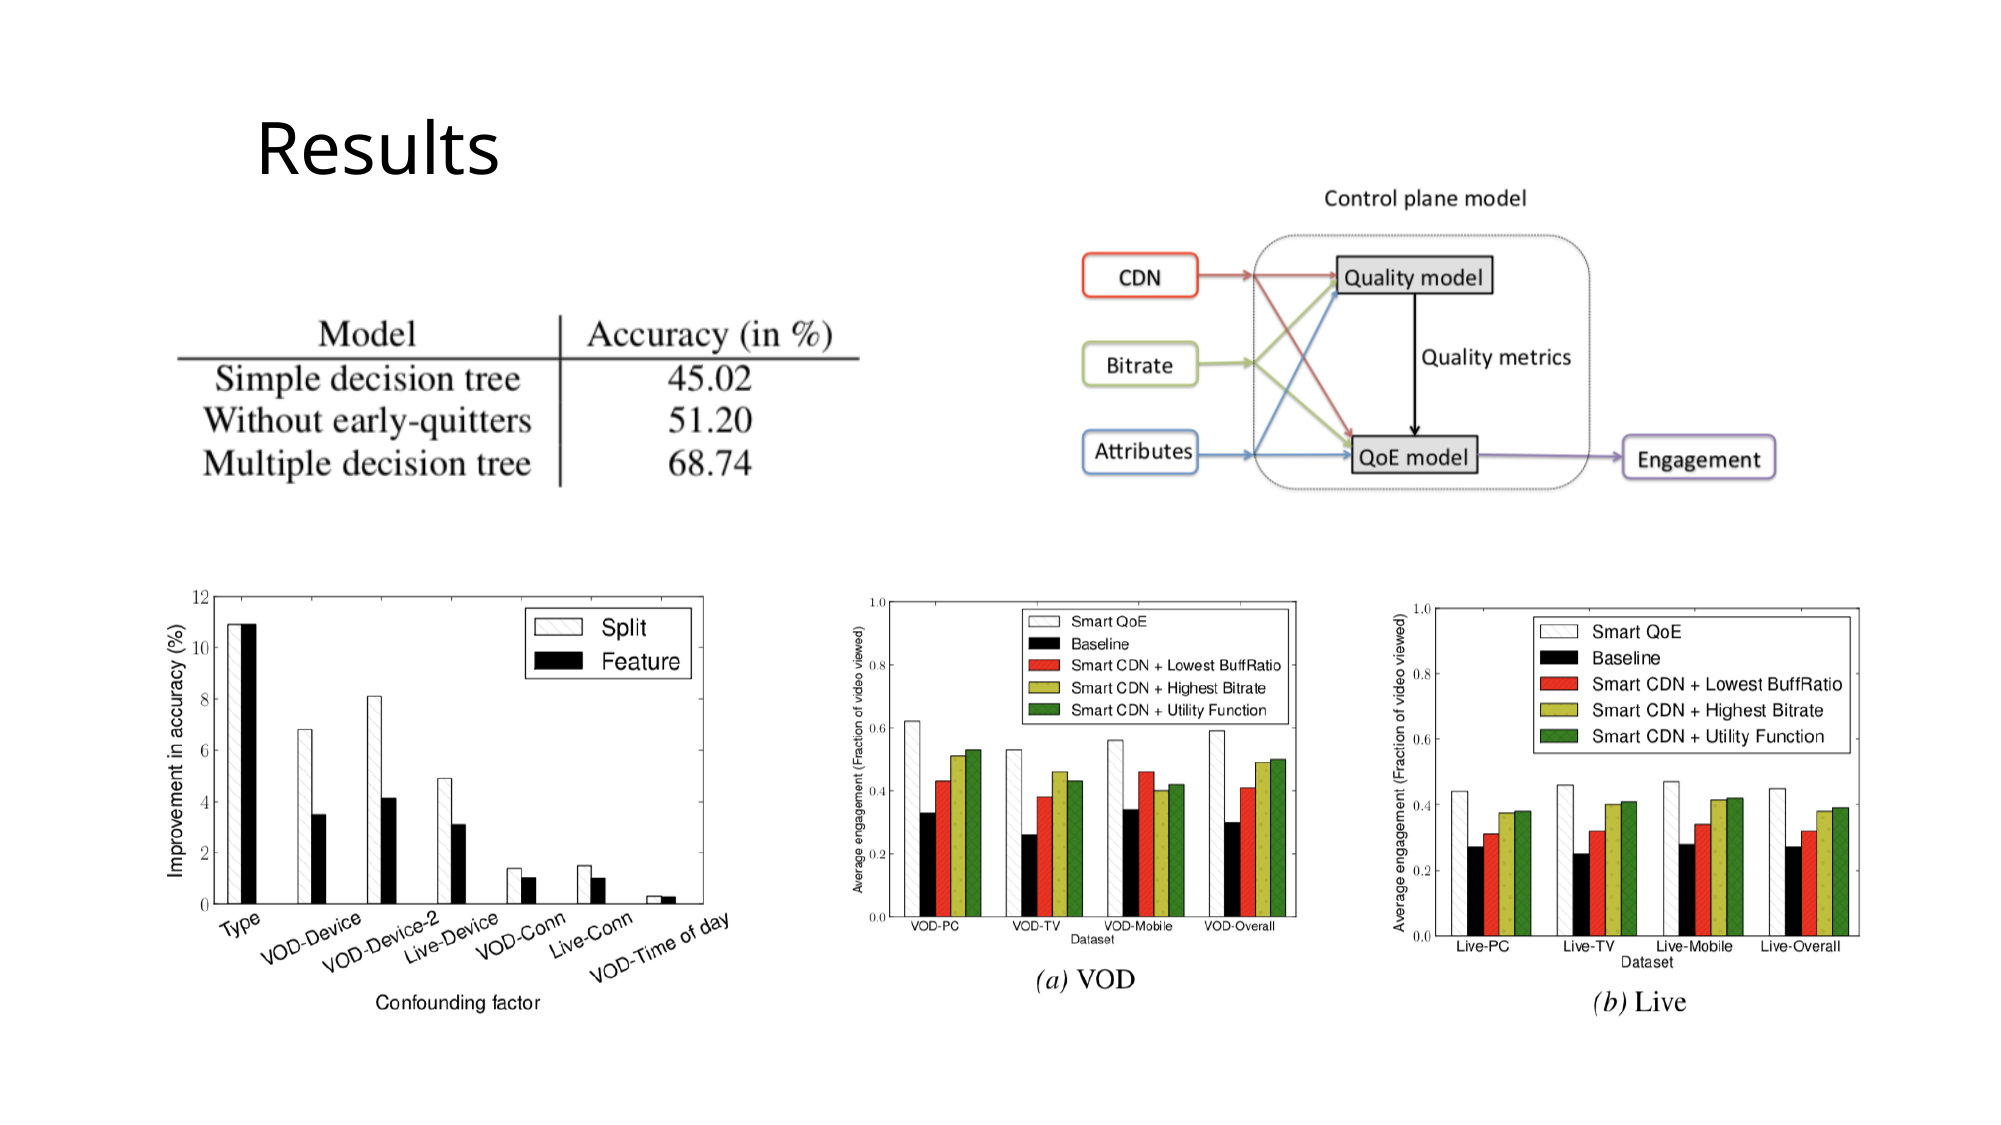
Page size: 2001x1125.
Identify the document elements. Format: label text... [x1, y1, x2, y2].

title Results [0, 104, 1129, 199]
picture [1360, 583, 1886, 1025]
picture [810, 583, 1325, 1002]
picture [141, 278, 919, 523]
picture [141, 556, 753, 1018]
picture [1031, 151, 1824, 523]
